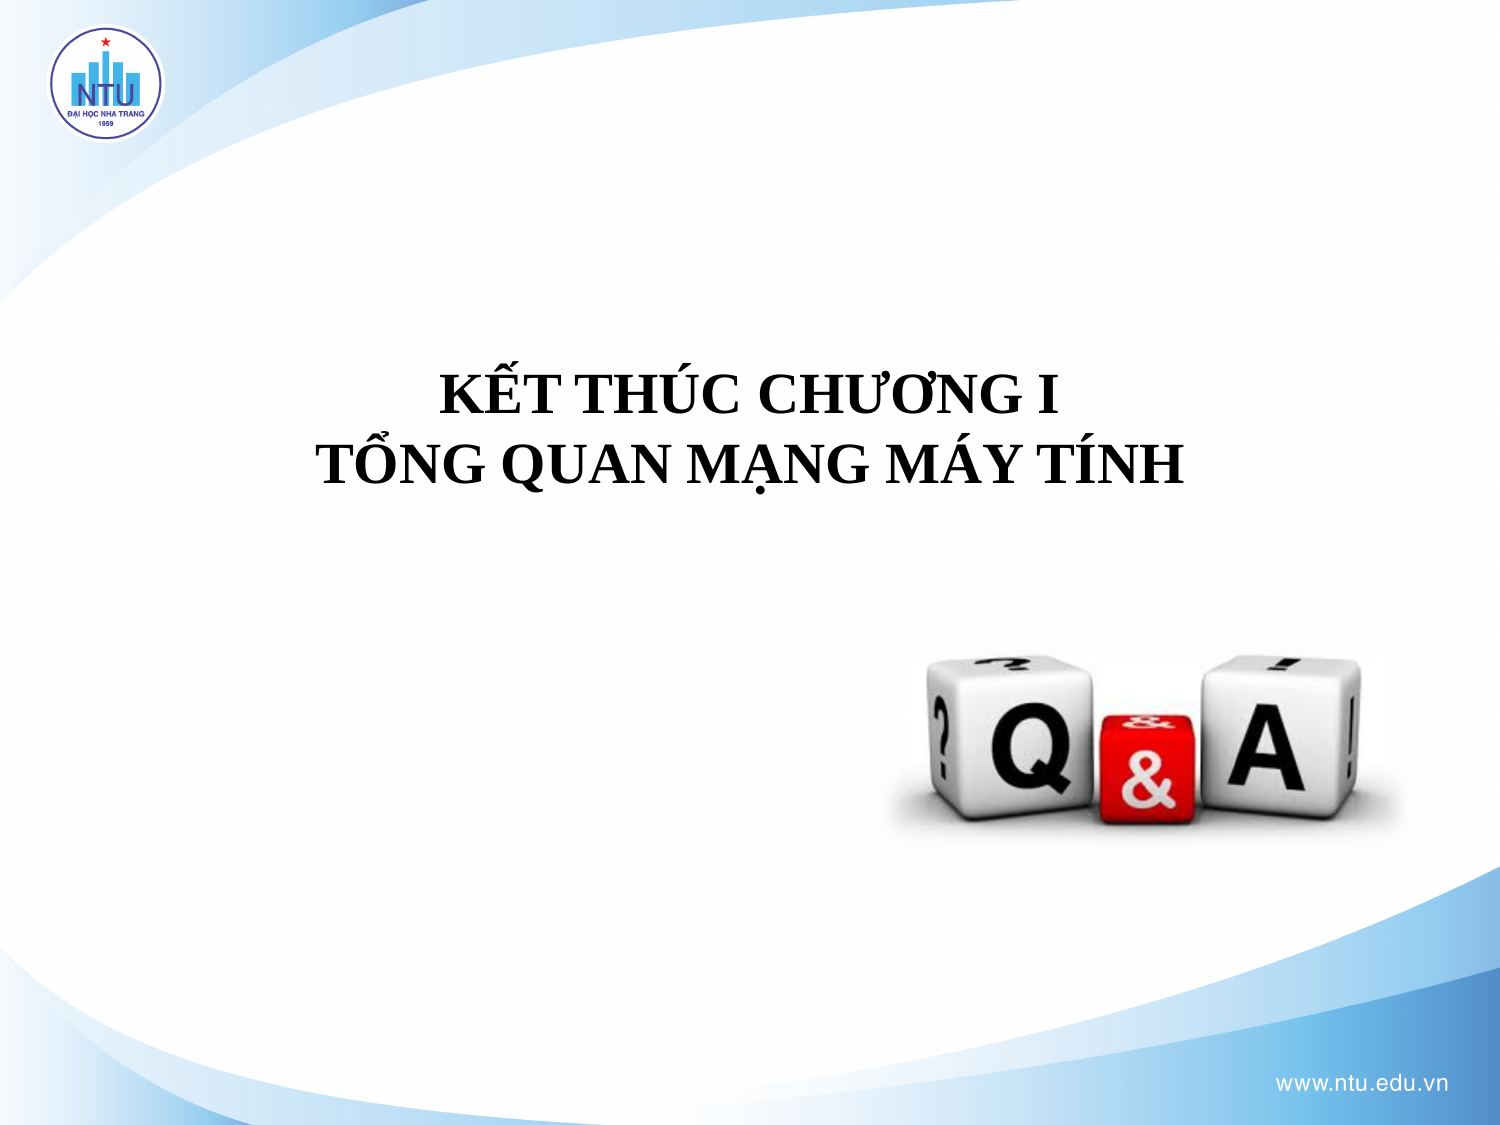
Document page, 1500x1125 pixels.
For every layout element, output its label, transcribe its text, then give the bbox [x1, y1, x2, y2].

picture [0, 0, 1500, 1125]
title KẾT THÚC CHƯƠNG I TỔNG QUAN MẠNG MÁY TÍNH [293, 375, 1207, 475]
